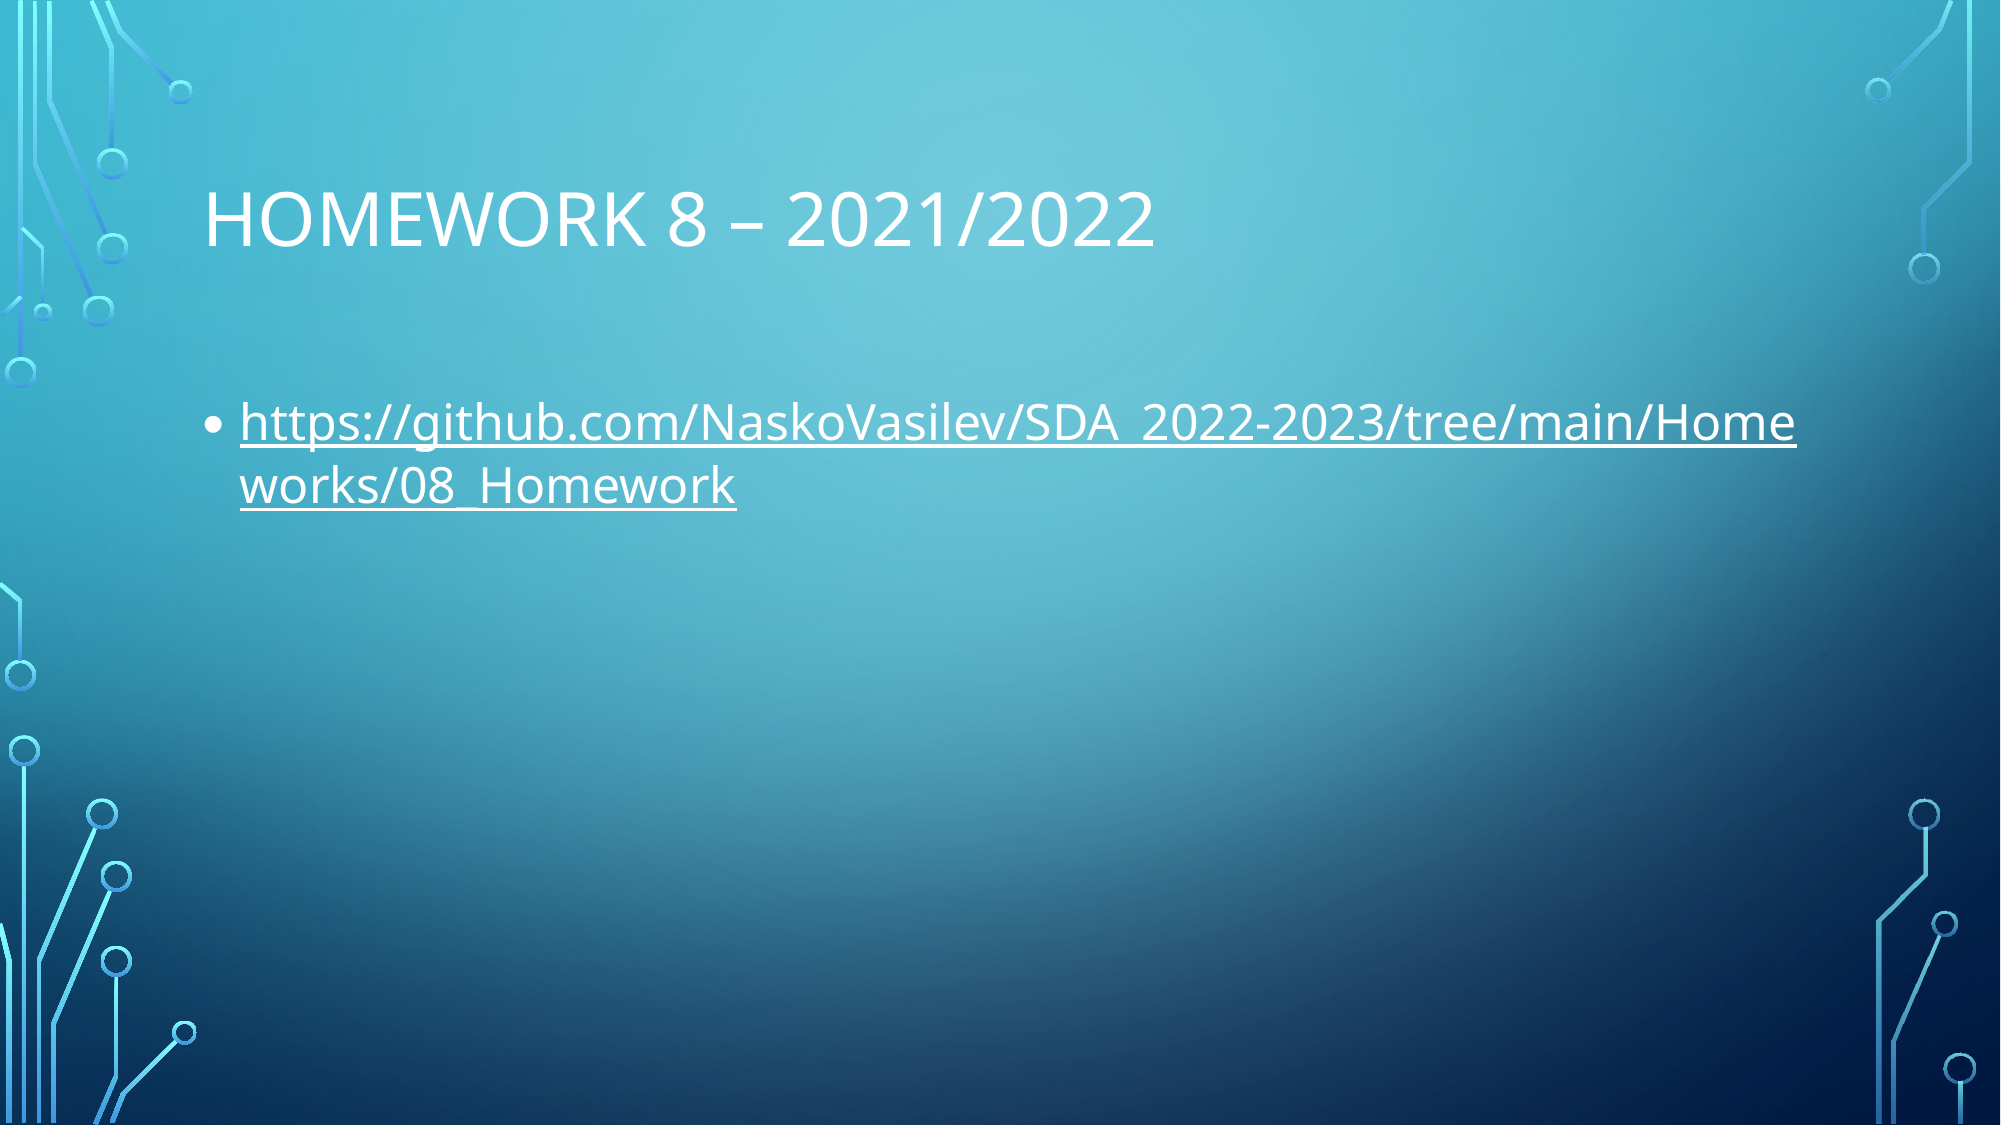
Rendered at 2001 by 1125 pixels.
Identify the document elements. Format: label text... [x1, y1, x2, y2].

list https://github.com/NaskoVasilev/SDA_2022-2023/tree/main/Homeworks/08_Homework [187, 369, 1813, 950]
title Homework 8 – 2021/2022 [187, 101, 1813, 344]
